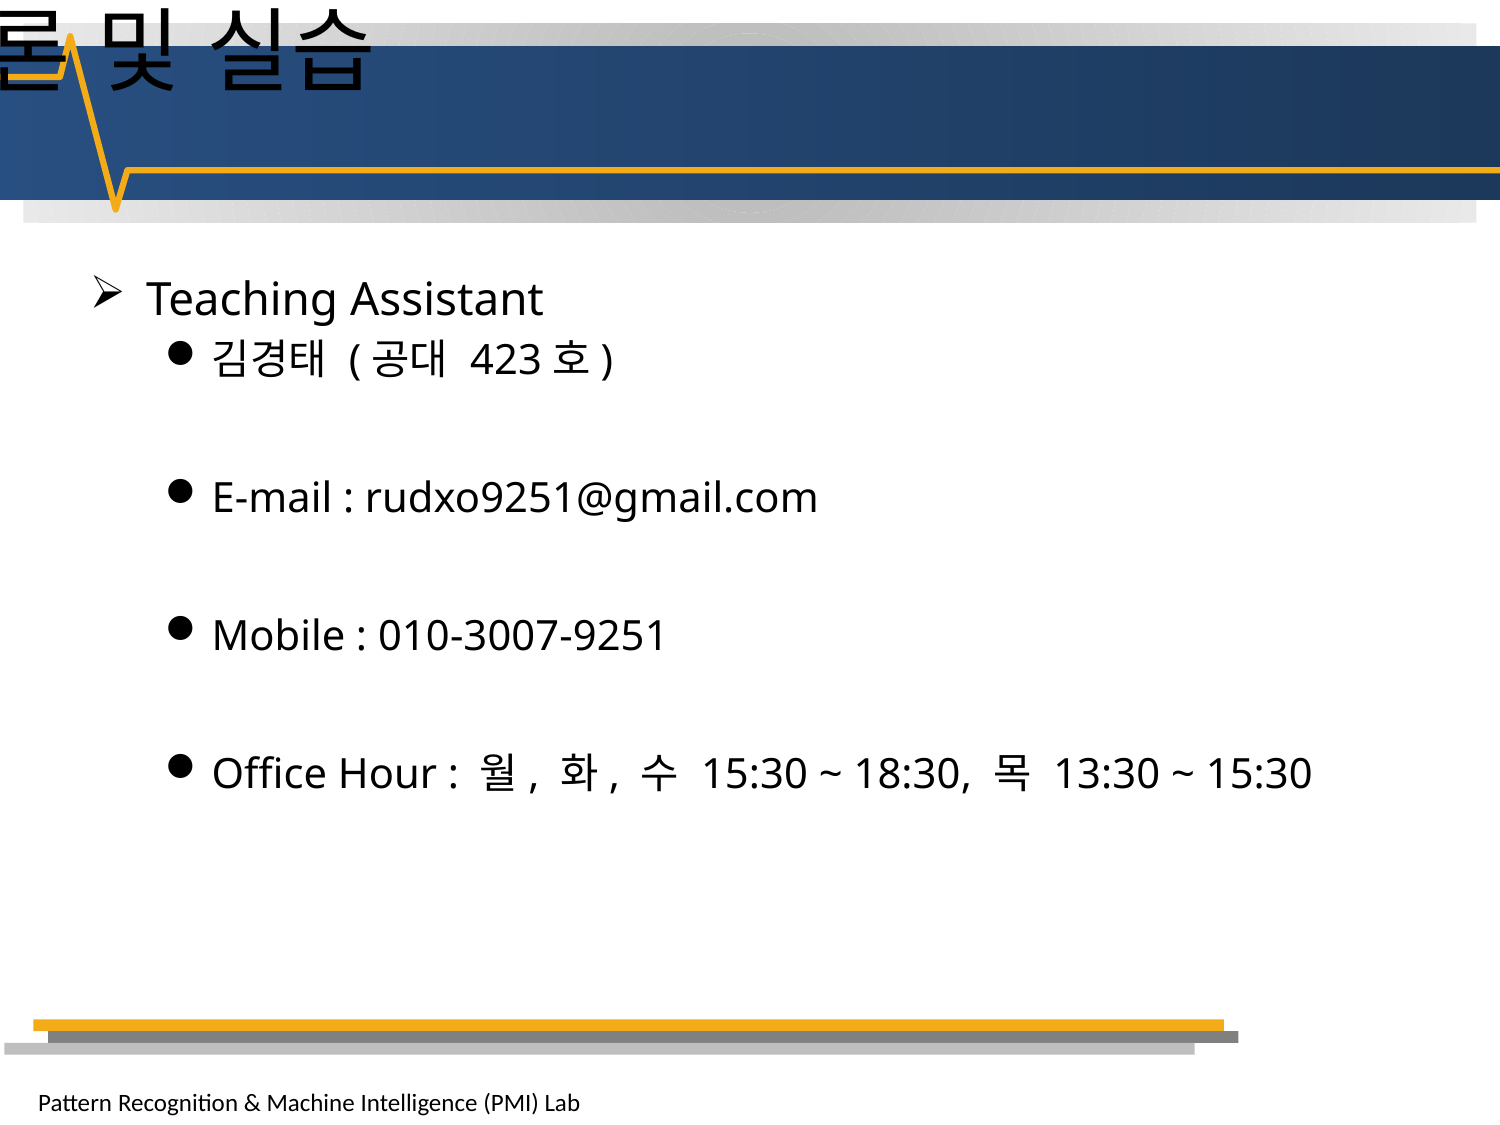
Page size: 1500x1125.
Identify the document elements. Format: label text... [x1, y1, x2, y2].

list Teaching Assistant 김경태 (공대 423호) E-mail : rudxo9251@gmail.com Mobile : 010-3007-9251 Office Hour : 월, 화, 수 15:30 ~ 18:30, 목 13:30 ~ 15:30 [75, 262, 1425, 985]
